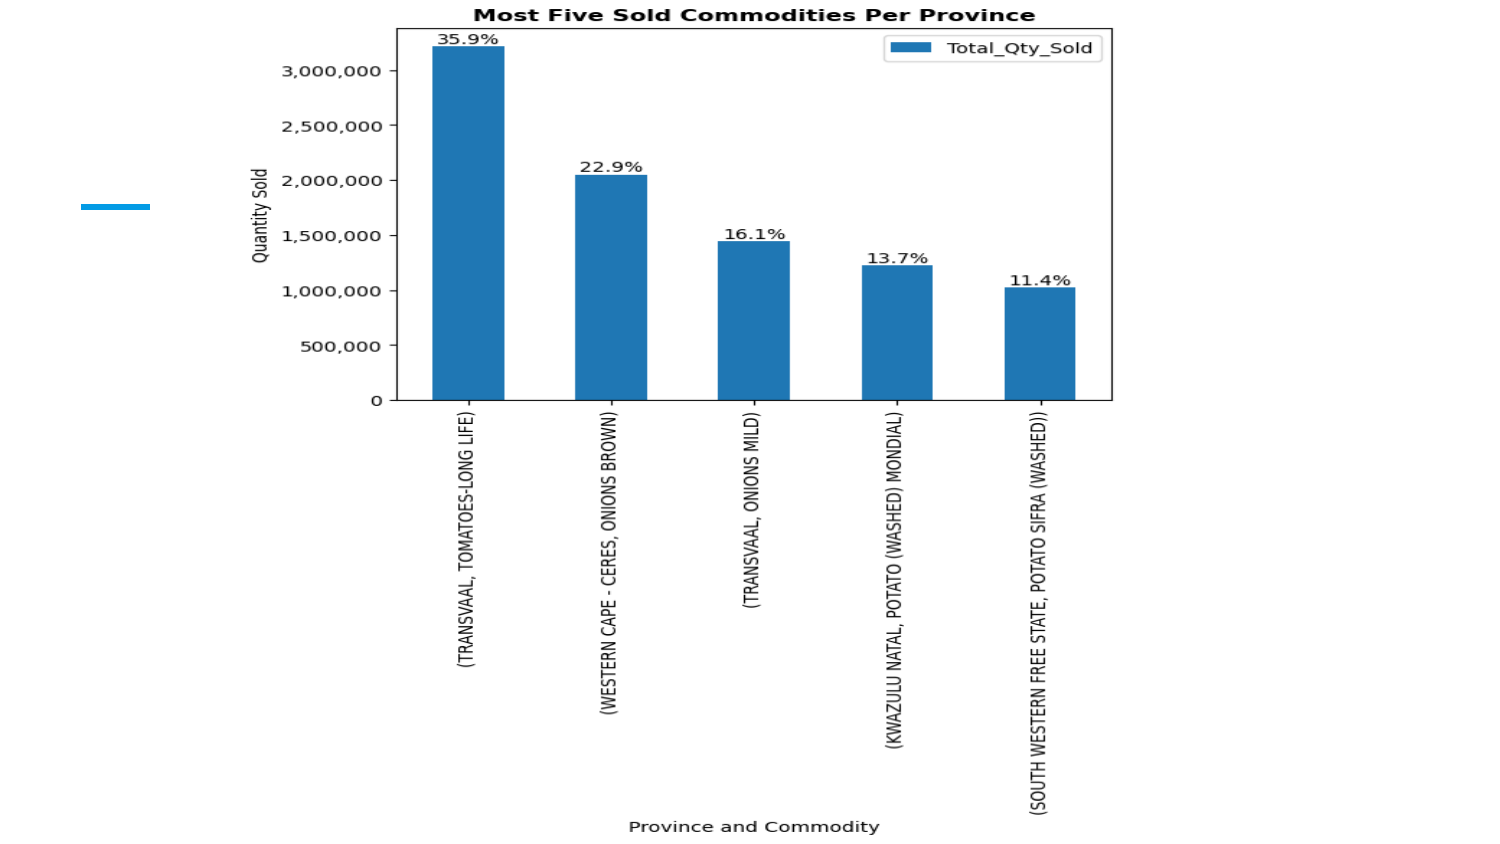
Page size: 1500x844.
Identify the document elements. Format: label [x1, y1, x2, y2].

picture [237, 0, 1126, 844]
